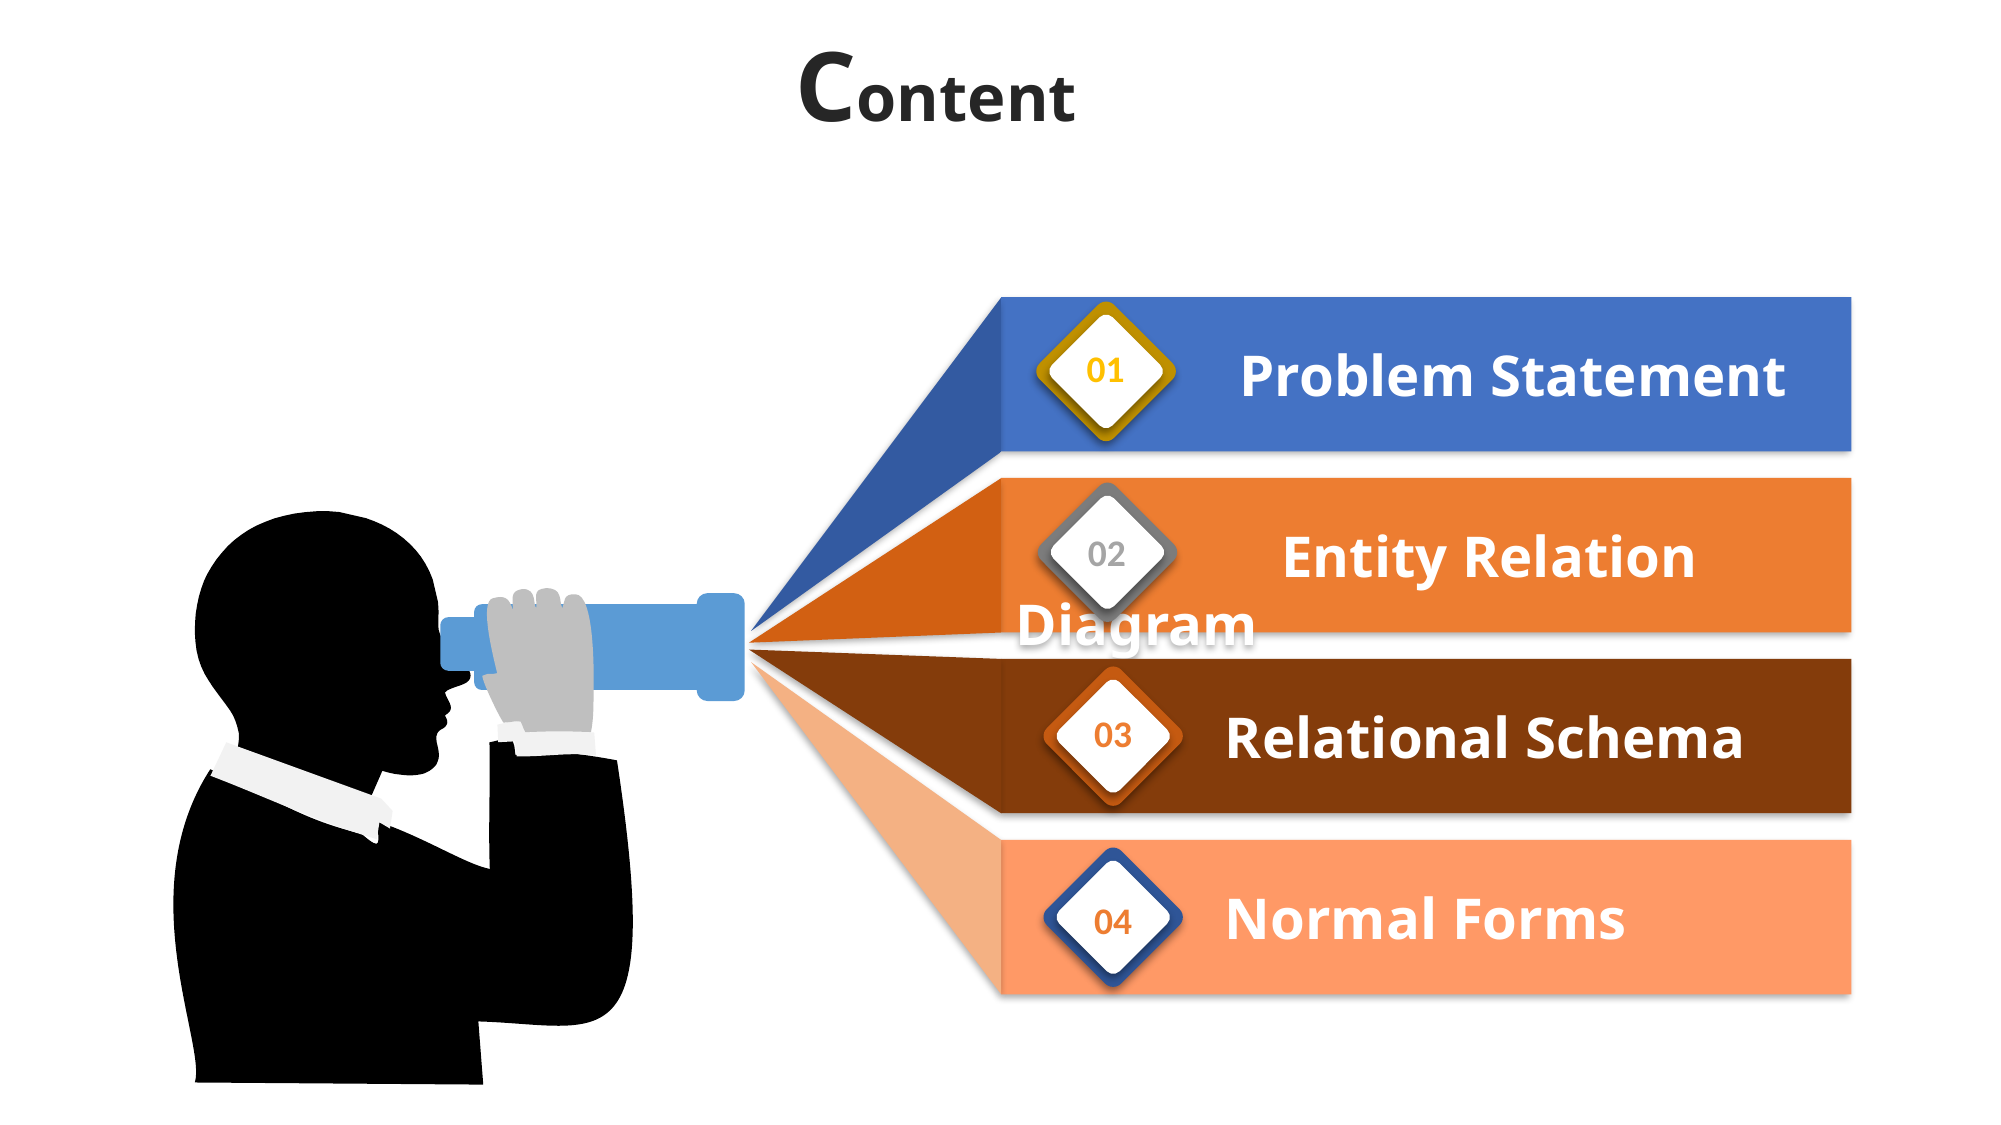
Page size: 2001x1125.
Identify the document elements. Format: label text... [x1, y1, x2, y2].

text_box [745, 476, 1003, 644]
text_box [1054, 499, 1161, 605]
text_box Normal Forms [1003, 839, 1852, 995]
text_box [750, 661, 1003, 998]
text_box Entity Relation Diagram [1003, 477, 1852, 633]
text_box Relational Schema [1003, 658, 1852, 814]
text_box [1053, 318, 1159, 424]
text_box [745, 648, 1003, 816]
text_box Problem Statement [1003, 296, 1852, 453]
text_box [173, 511, 745, 1085]
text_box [1060, 683, 1166, 789]
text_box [1060, 864, 1166, 970]
list Content [595, 30, 1227, 150]
text_box [749, 294, 1003, 633]
